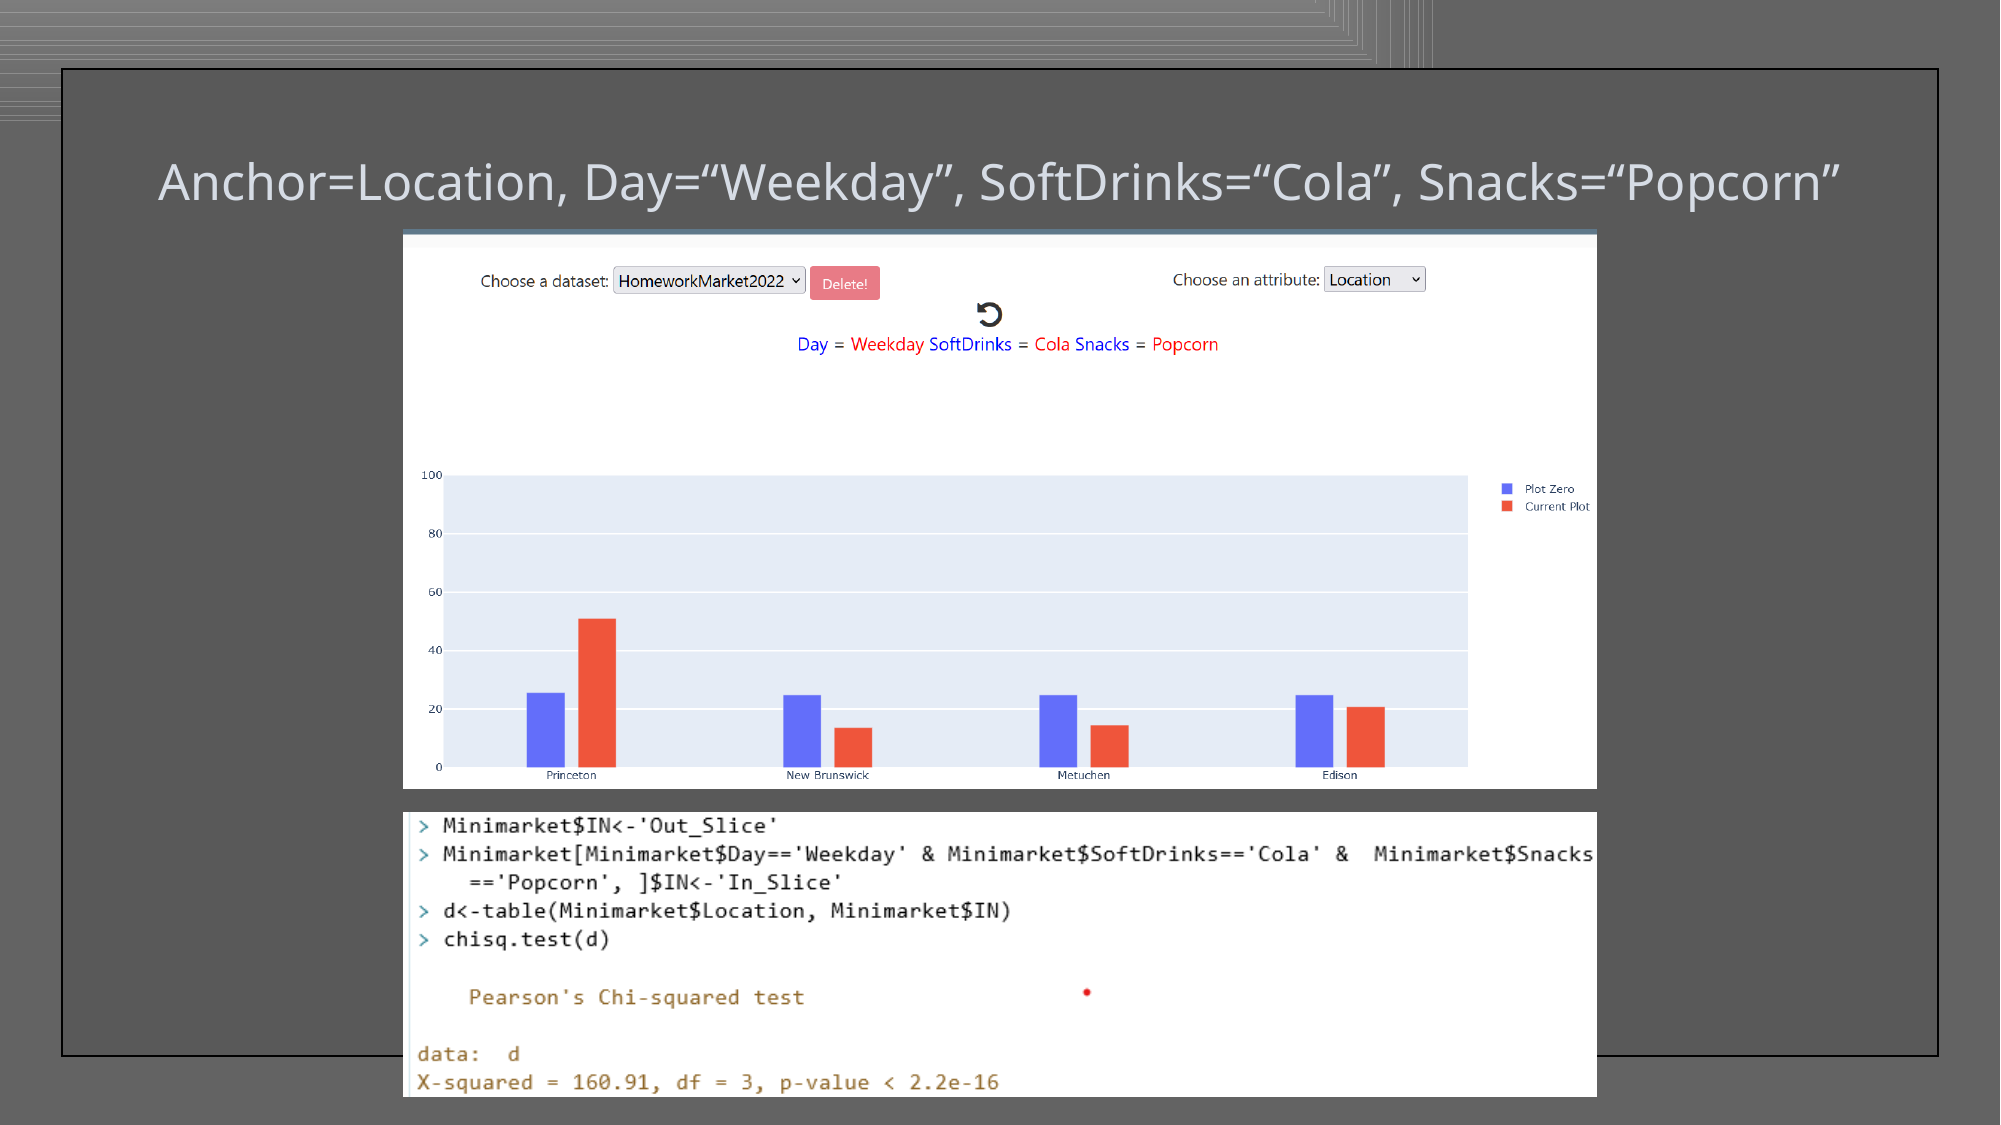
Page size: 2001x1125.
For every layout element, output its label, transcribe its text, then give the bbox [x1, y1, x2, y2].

title Anchor=Location, Day=“Weekday”, SoftDrinks=“Cola”, Snacks=“Popcorn” [137, 75, 1863, 294]
picture [403, 229, 1597, 789]
picture [403, 812, 1597, 1097]
